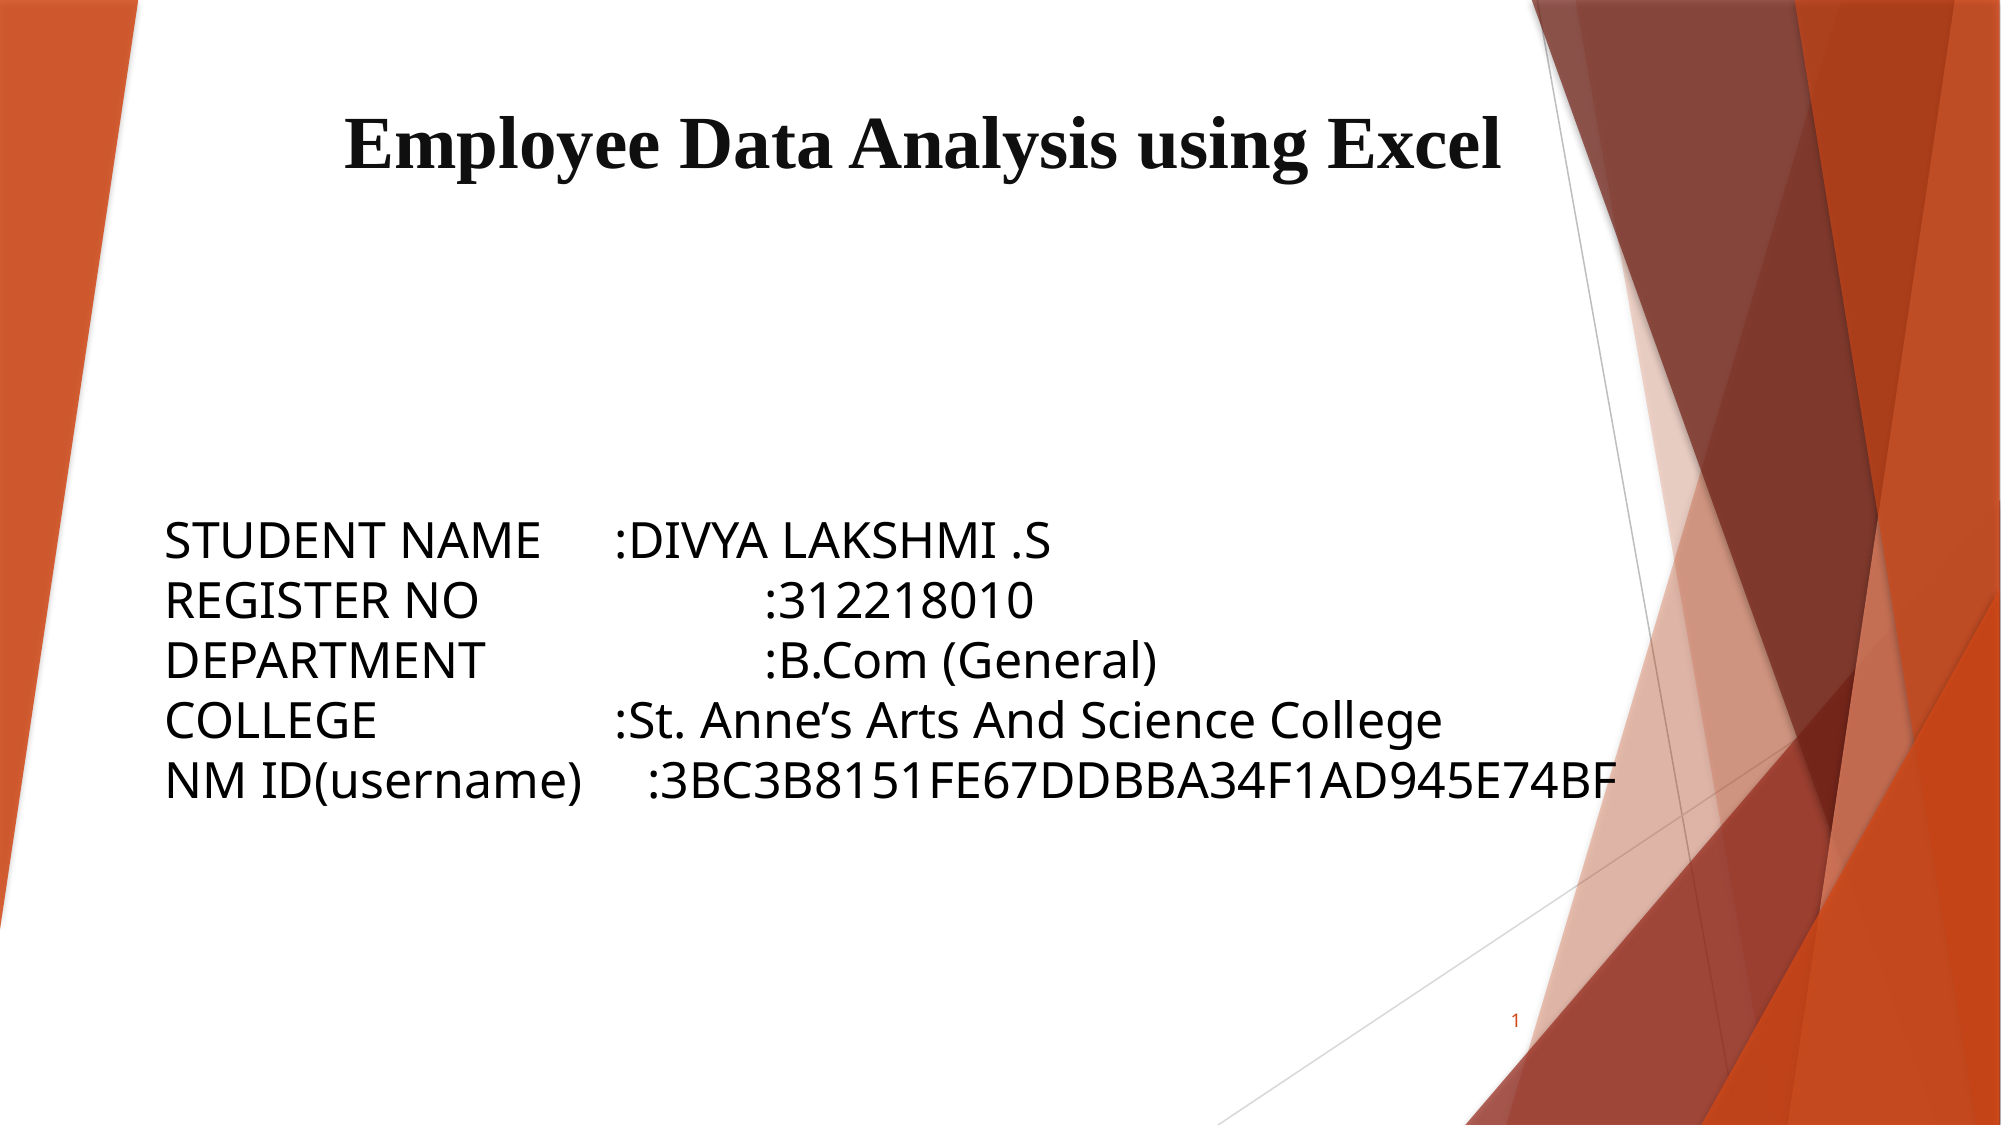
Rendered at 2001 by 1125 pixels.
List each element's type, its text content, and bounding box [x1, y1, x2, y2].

slide_number 1 [1409, 876, 1522, 1125]
text_box STUDENT NAME :DIVYA LAKSHMI .S REGISTER NO :312218010 DEPARTMENT :B.Com (General) COLLEGE :St. Anne’s Arts And Science College NM ID(username) :3BC3B8151FE67DDBBA34F1AD945E74BF [150, 500, 1929, 876]
title Employee Data Analysis using Excel [0, 90, 1522, 454]
